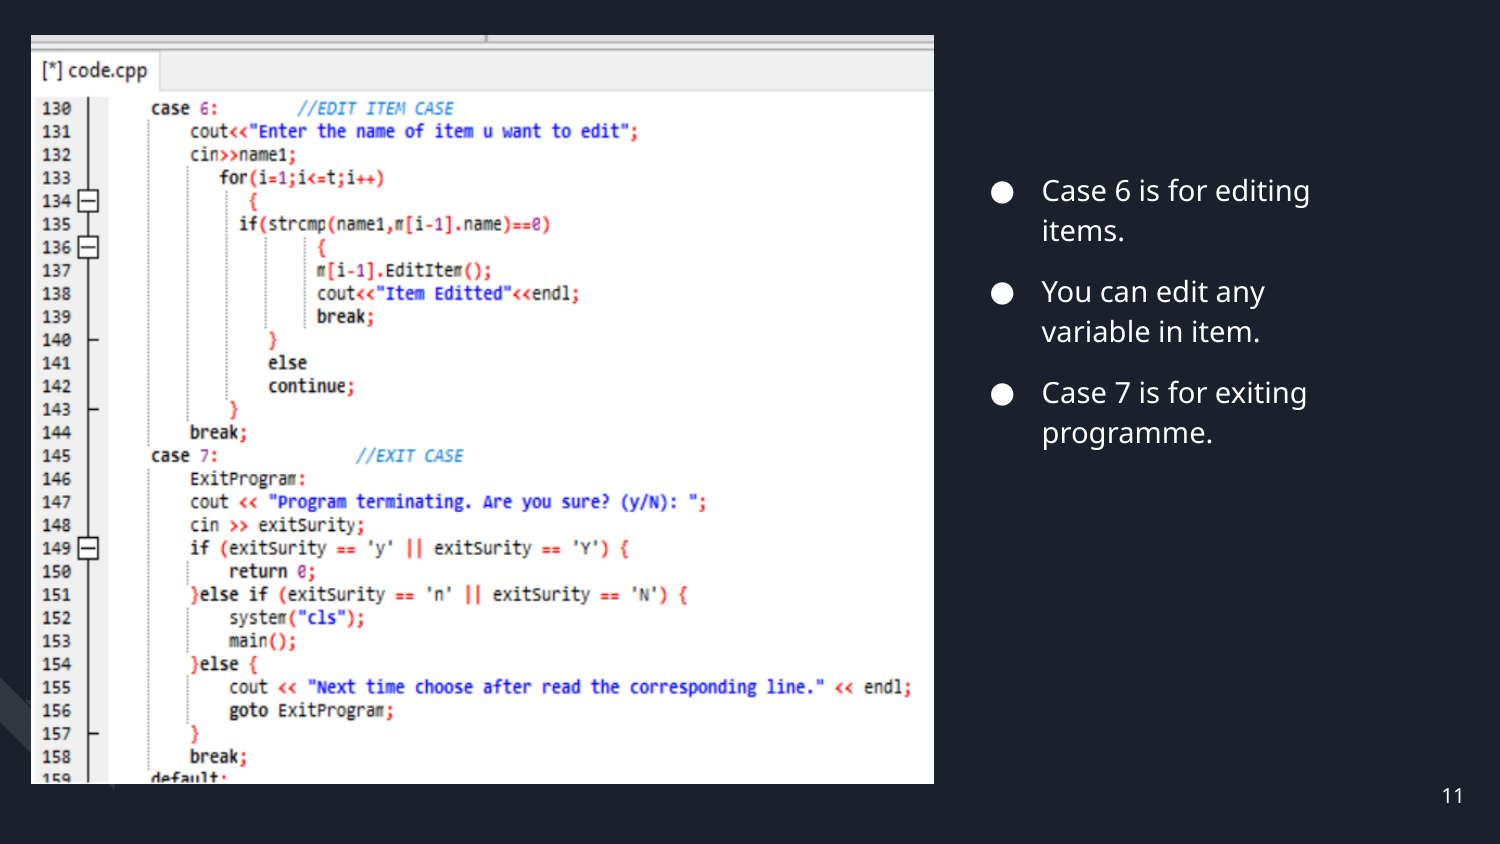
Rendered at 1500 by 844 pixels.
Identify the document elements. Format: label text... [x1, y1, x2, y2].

text_box Case 6 is for editing items. You can edit any variable in item. Case 7 is for exiting programme. [951, 151, 1360, 688]
picture [30, 35, 934, 784]
slide_number 11 [1389, 764, 1480, 830]
